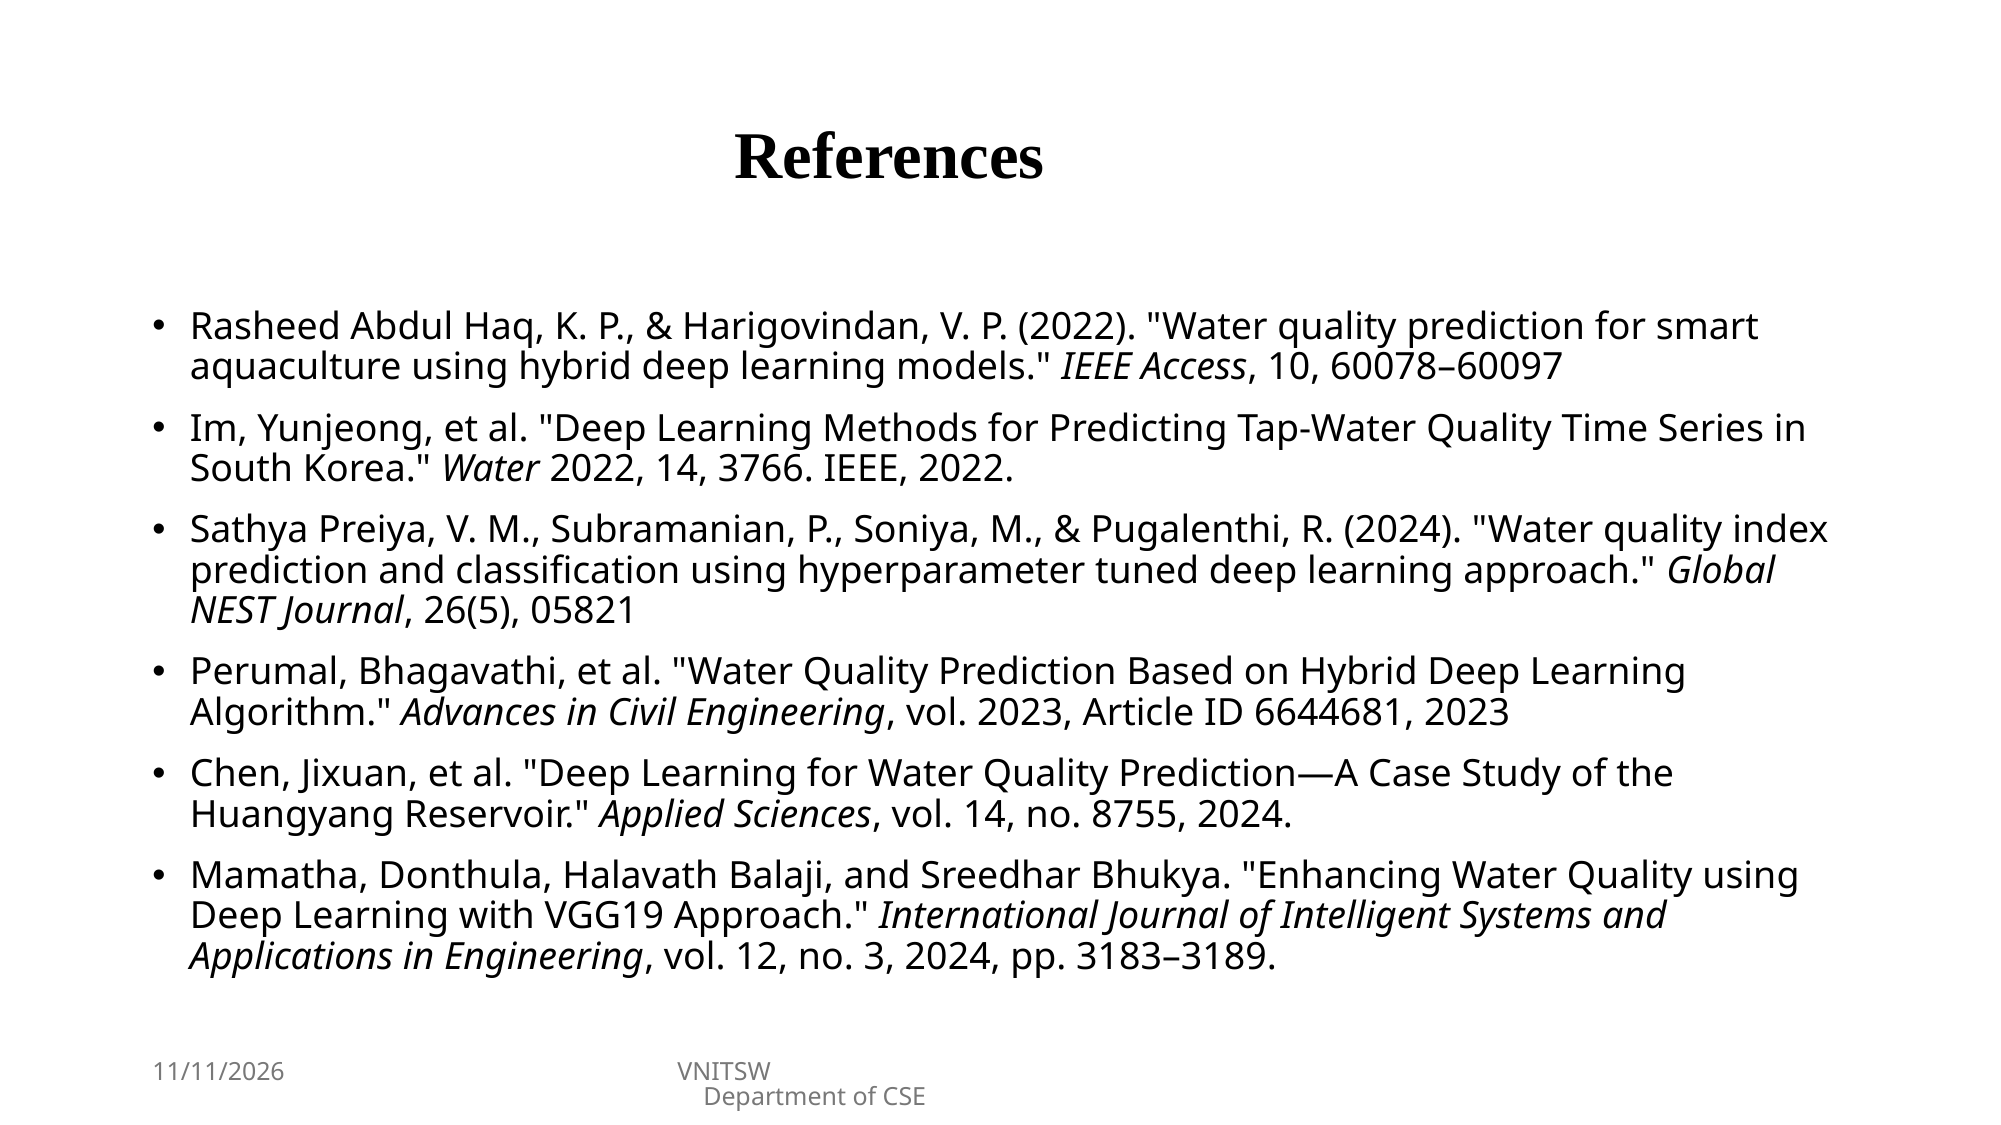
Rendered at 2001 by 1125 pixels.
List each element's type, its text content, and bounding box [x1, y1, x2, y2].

footer VNITSW Department of CSE [662, 1042, 1338, 1103]
list Rasheed Abdul Haq, K. P., & Harigovindan, V. P. (2022). "Water quality prediction for smart aquaculture using hybrid deep learning models." IEEE Access, 10, 60078–60097 Im, Yunjeong, et al. "Deep Learning Methods for Predicting Tap-Water Quality Time Series in South Korea." Water 2022, 14, 3766. IEEE, 2022. Sathya Preiya, V. M., Subramanian, P., Soniya, M., & Pugalenthi, R. (2024). "Water quality index prediction and classification using hyperparameter tuned deep learning approach." Global NEST Journal, 26(5), 05821 Perumal, Bhagavathi, et al. "Water Quality Prediction Based on Hybrid Deep Learning Algorithm." Advances in Civil Engineering, vol. 2023, Article ID 6644681, 2023 Chen, Jixuan, et al. "Deep Learning for Water Quality Prediction—A Case Study of the Huangyang Reservoir." Applied Sciences, vol. 14, no. 8755, 2024. Mamatha, Donthula, Halavath Balaji, and Sreedhar Bhukya. "Enhancing Water Quality using Deep Learning with VGG19 Approach." International Journal of Intelligent Systems and Applications in Engineering, vol. 12, no. 3, 2024, pp. 3183–3189. [137, 299, 1863, 1014]
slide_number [137, 1042, 588, 1103]
title References [159, 43, 1683, 260]
